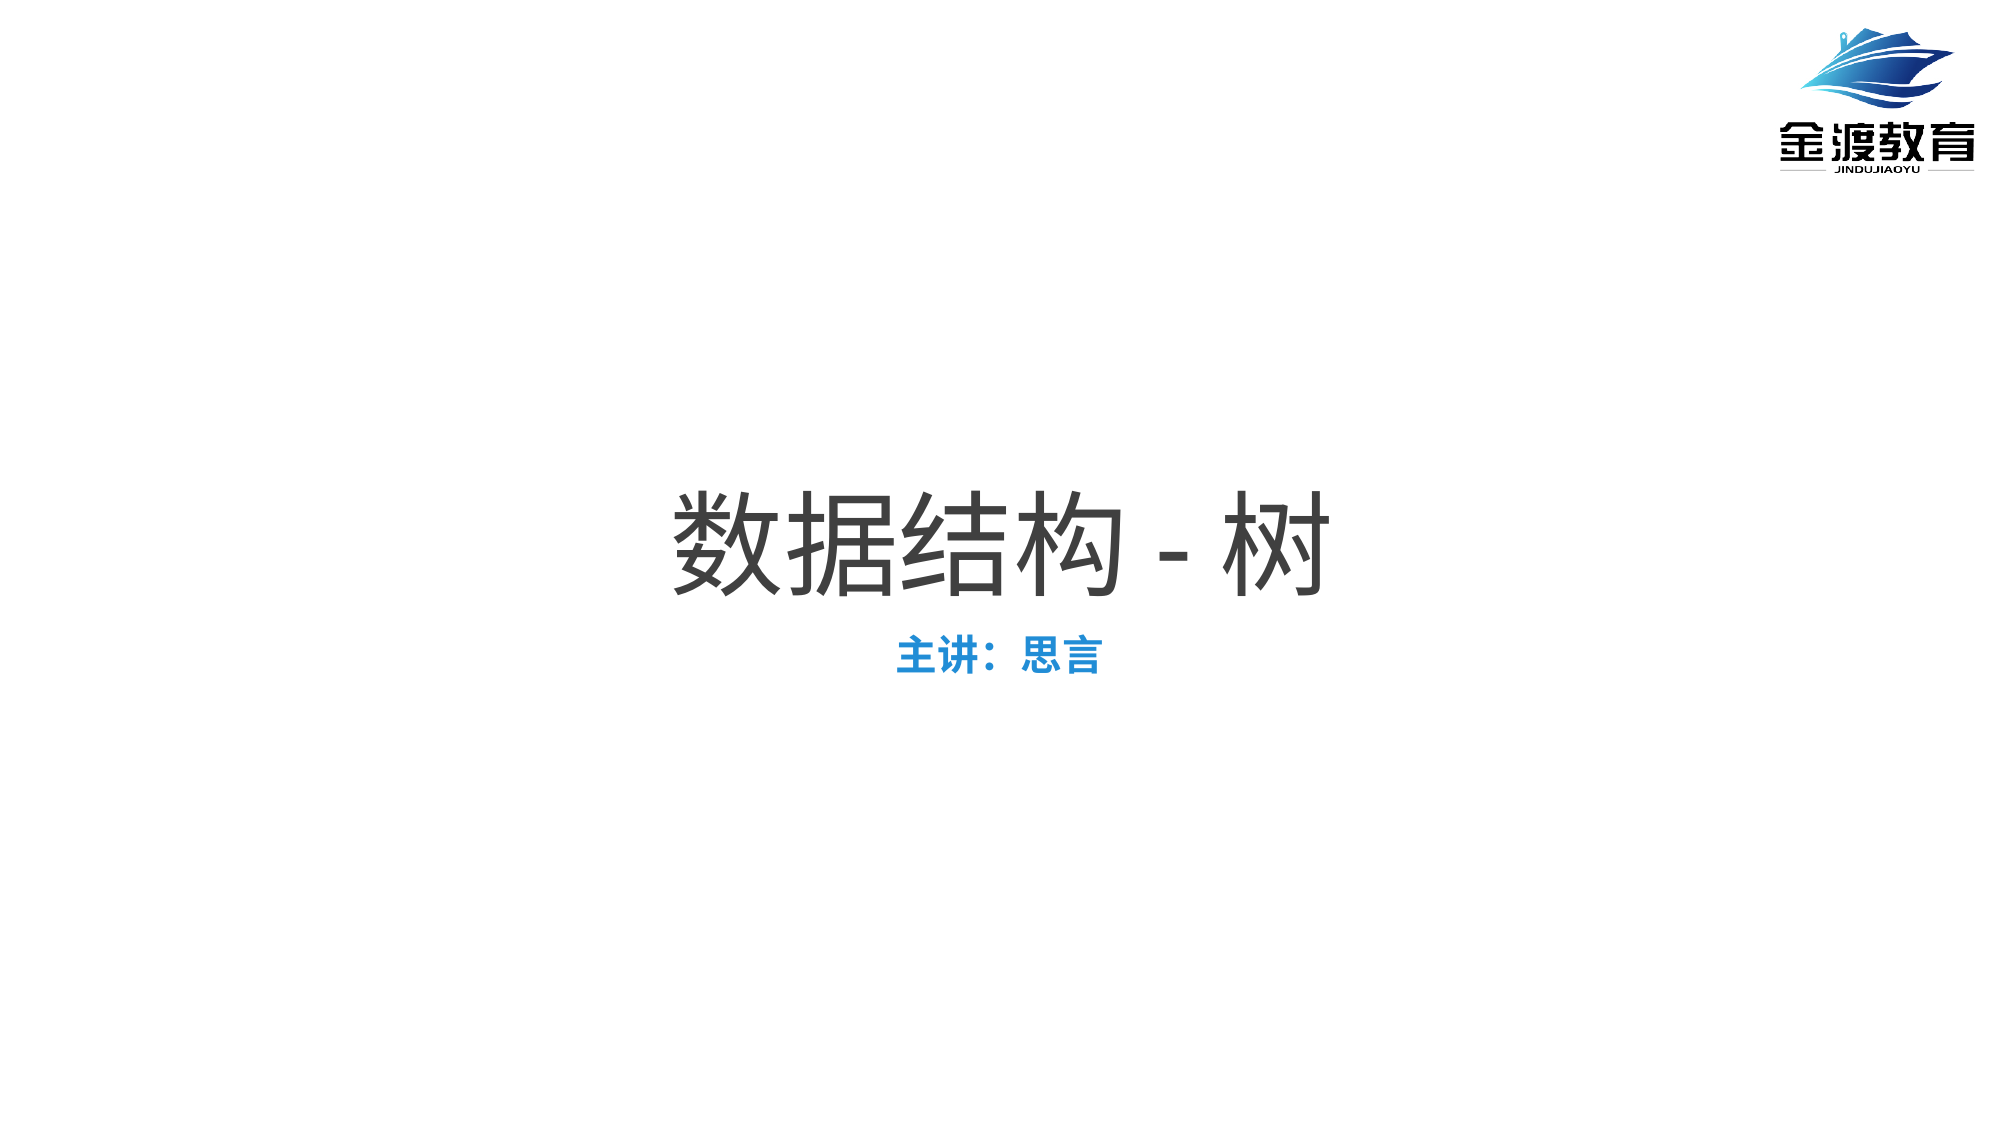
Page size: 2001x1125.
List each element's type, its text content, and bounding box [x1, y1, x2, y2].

picture [1775, 11, 1979, 190]
text_box 主讲：思言 [830, 621, 1170, 687]
text_box 数据结构-树 [330, 397, 1674, 619]
